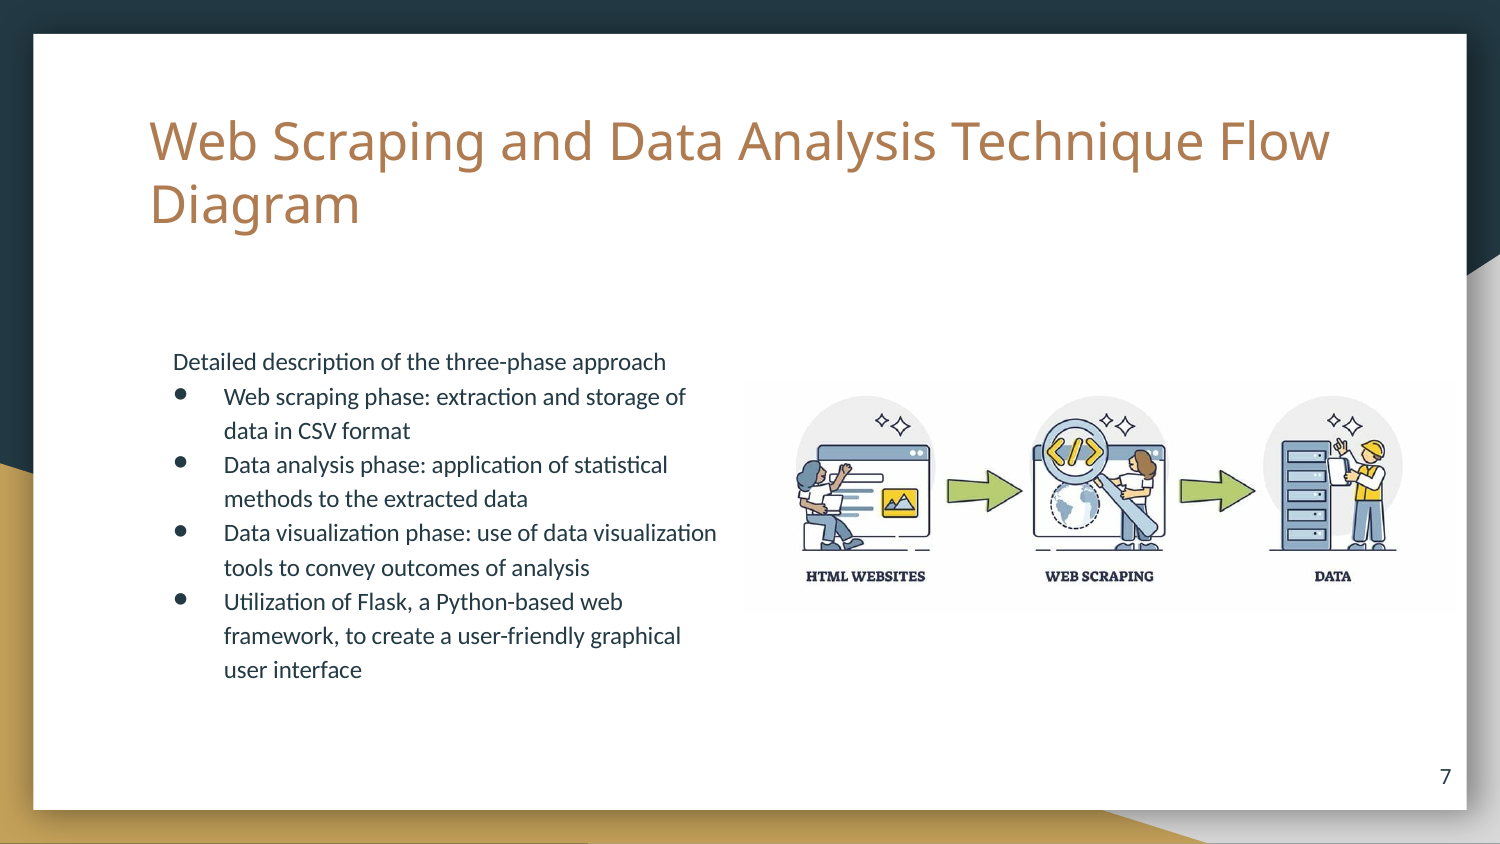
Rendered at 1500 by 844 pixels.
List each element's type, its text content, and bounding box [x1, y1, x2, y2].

title Web Scraping and Data Analysis Technique Flow Diagram [134, 92, 1366, 250]
picture [743, 380, 1456, 615]
list Detailed description of the three-phase approach Web scraping phase: extraction and storage of data in CSV format Data analysis phase: application of statistical methods to the extracted data Data visualization phase: use of data visualization tools to convey outcomes of analysis Utilization of Flask, a Python-based web framework, to create a user-friendly graphical user interface [134, 326, 739, 729]
slide_number 7 [1376, 745, 1467, 810]
